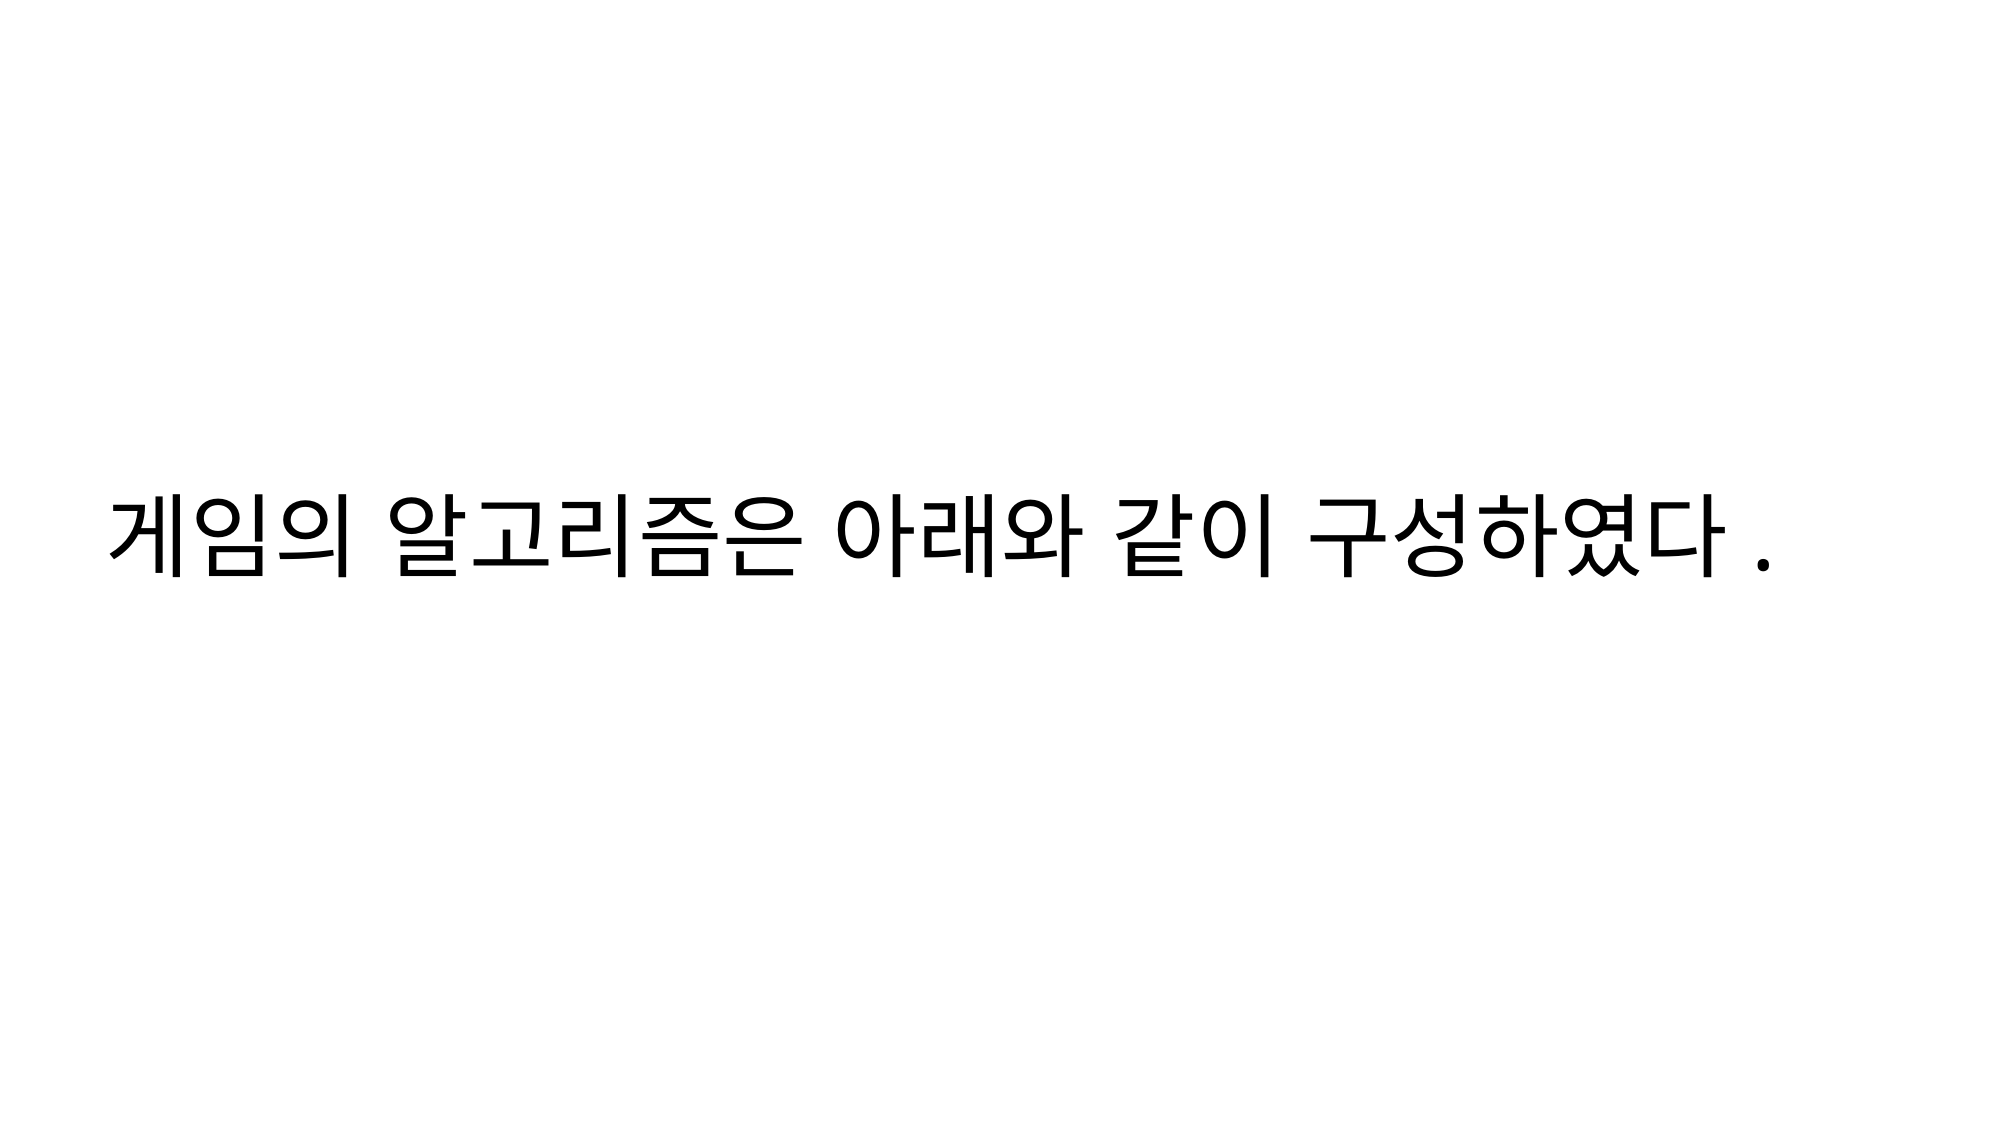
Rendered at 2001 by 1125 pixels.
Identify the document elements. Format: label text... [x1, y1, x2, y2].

title 게임의 알고리즘은 아래와 같이 구성하였다. [90, 431, 1910, 650]
